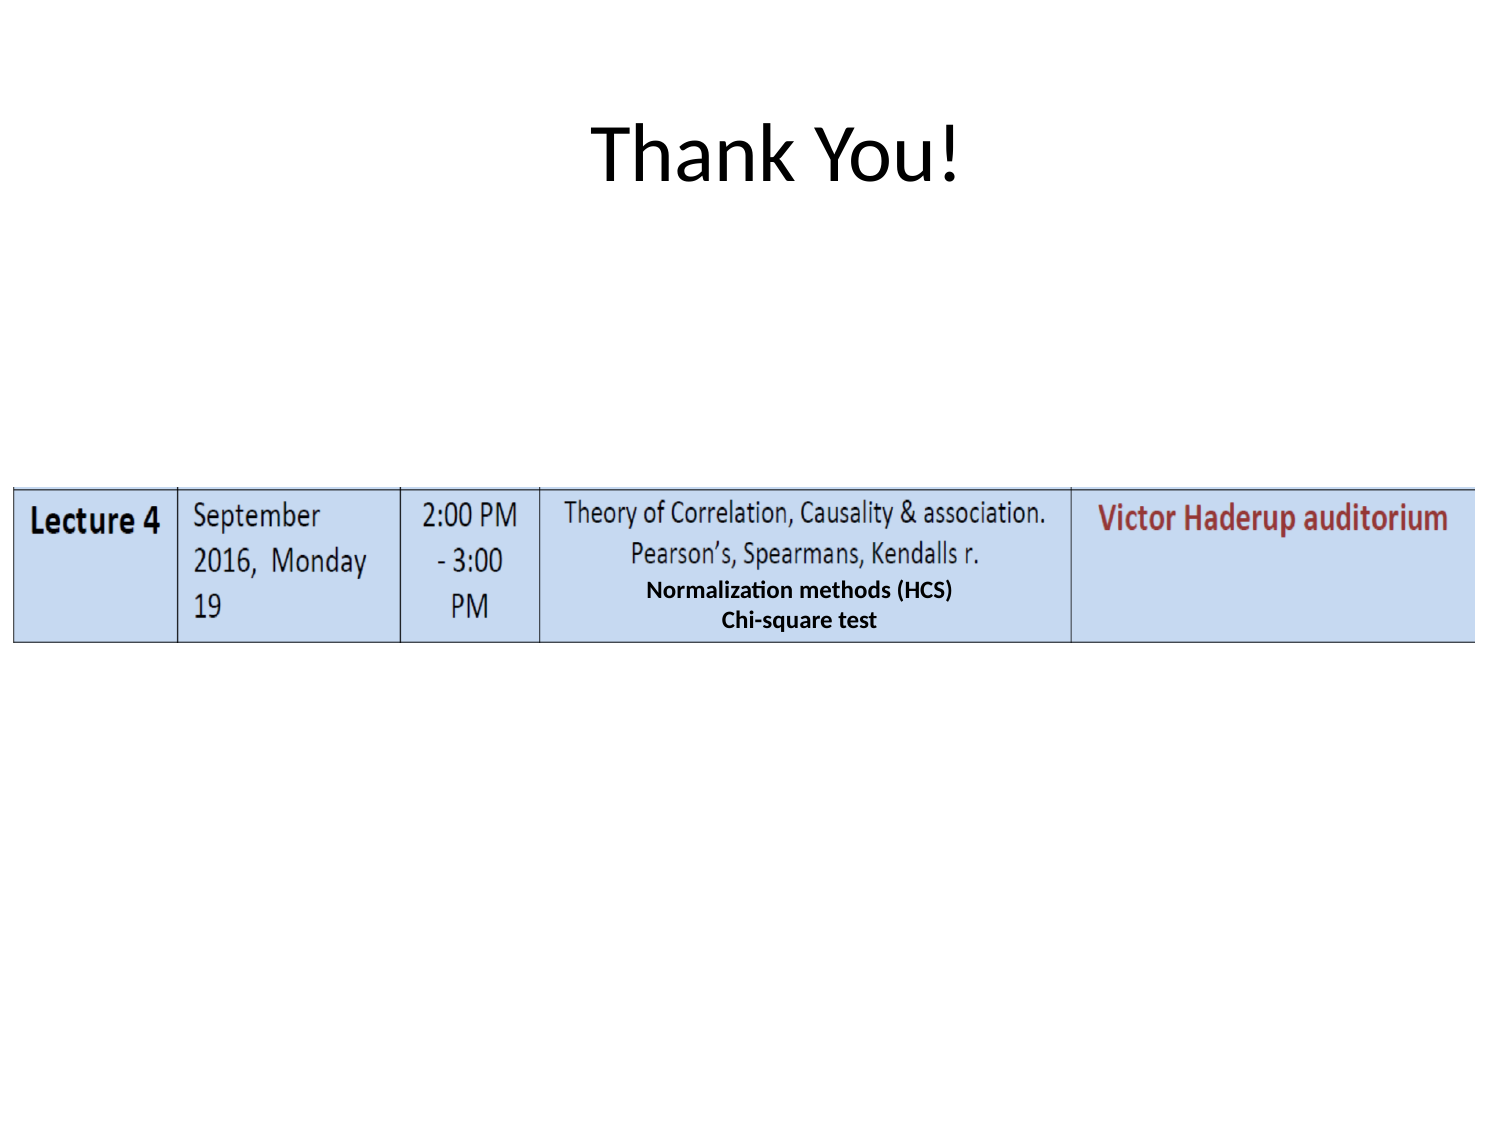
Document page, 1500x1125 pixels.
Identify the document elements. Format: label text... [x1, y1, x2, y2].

text_box Thank You! [370, 90, 1184, 205]
picture [12, 487, 1476, 643]
